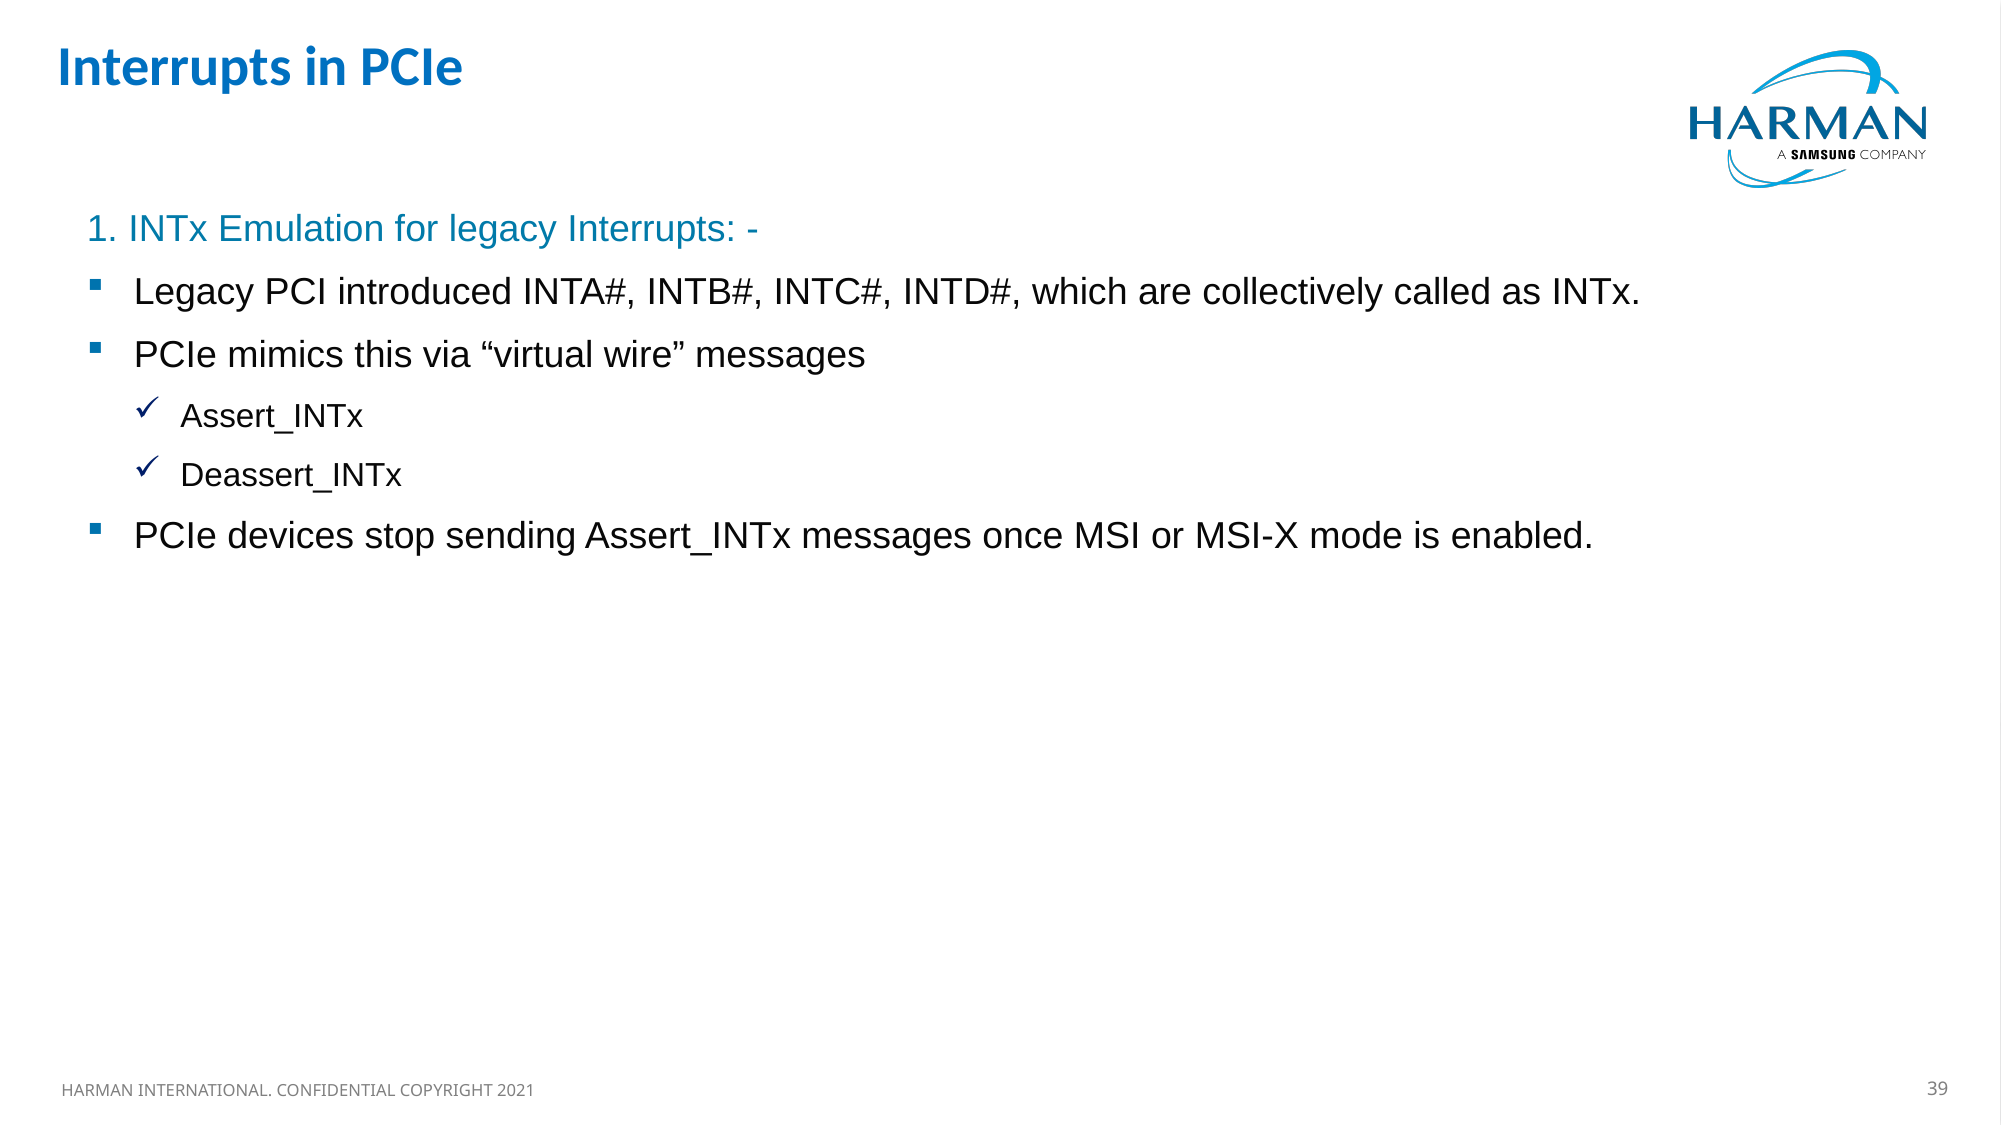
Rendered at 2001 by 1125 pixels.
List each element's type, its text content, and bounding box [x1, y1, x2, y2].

text_box 1. INTx Emulation for legacy Interrupts: - Legacy PCI introduced INTA#, INTB#, INTC#, INTD#, which are collectively called as INTx. PCIe mimics this via “virtual wire” messages Assert_INTx Deassert_INTx PCIe devices stop sending Assert_INTx messages once MSI or MSI-X mode is enabled. [71, 133, 1841, 1046]
picture [1690, 50, 1926, 188]
text_box Interrupts in PCIe [42, 37, 1671, 104]
